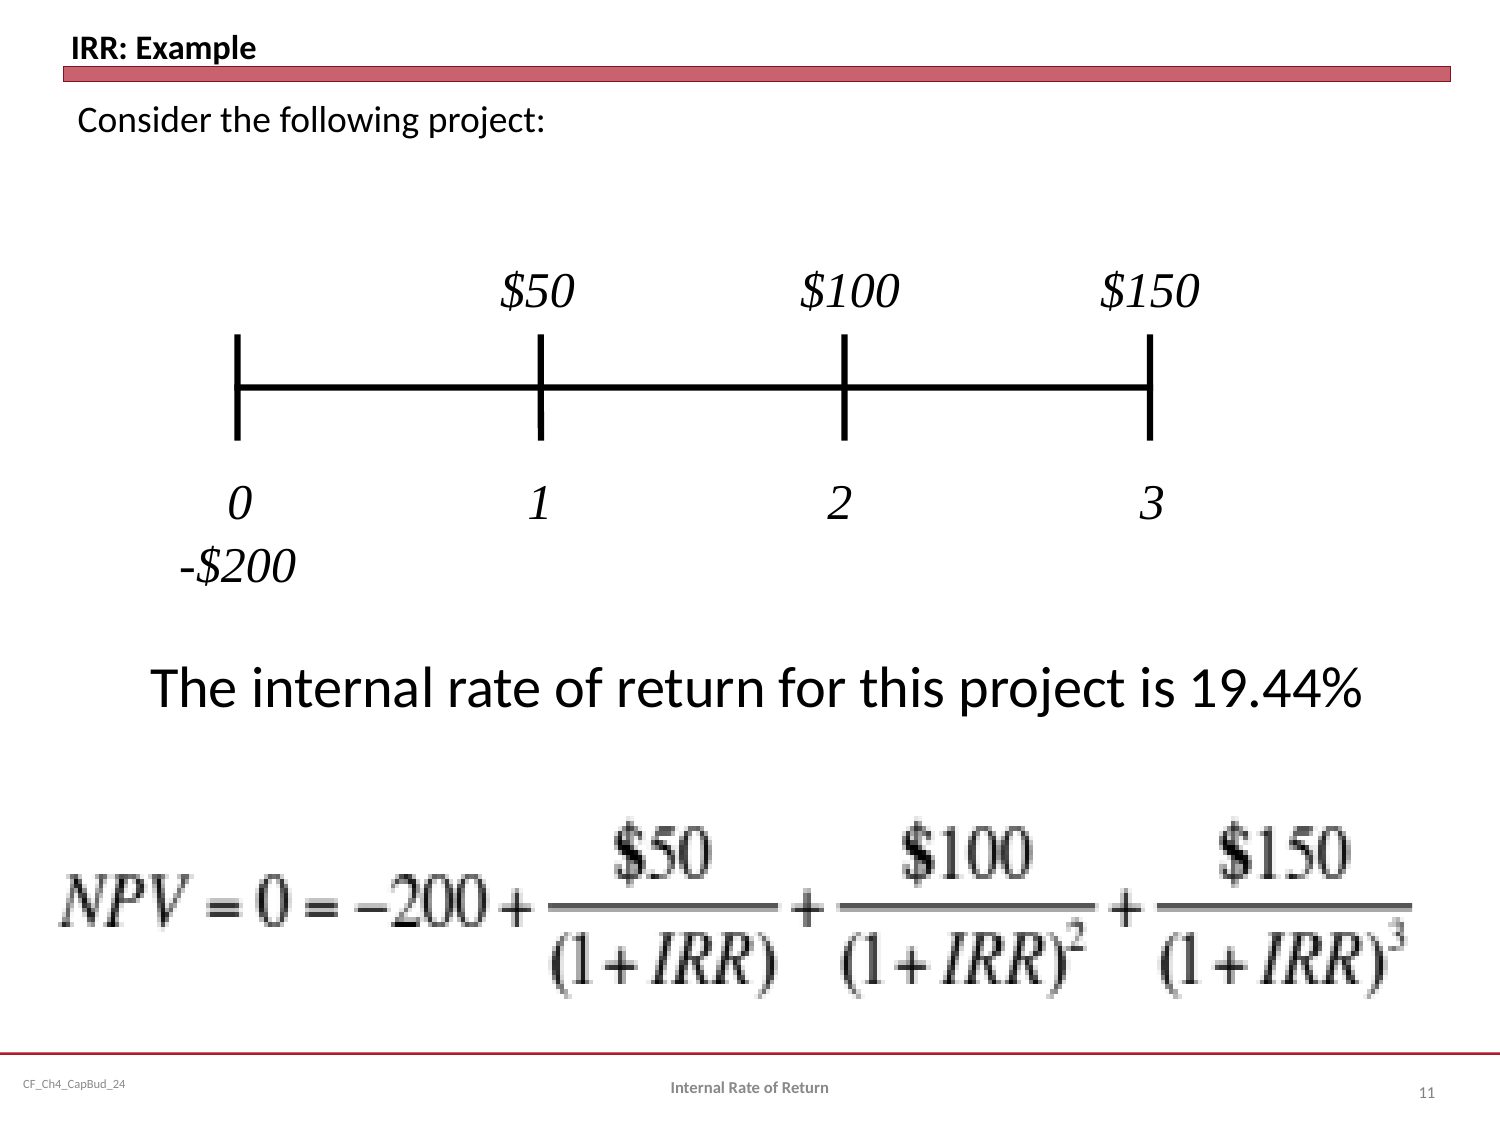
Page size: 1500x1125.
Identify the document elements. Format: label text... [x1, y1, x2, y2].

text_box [162, 249, 1226, 601]
list Consider the following project: [63, 87, 1451, 1041]
footer Internal Rate of Return [512, 1056, 988, 1117]
text_box The internal rate of return for this project is 19.44% [135, 641, 1500, 792]
title IRR: Example [62, 6, 1451, 67]
slide_number 11 [1375, 1061, 1451, 1122]
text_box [49, 812, 1413, 1001]
